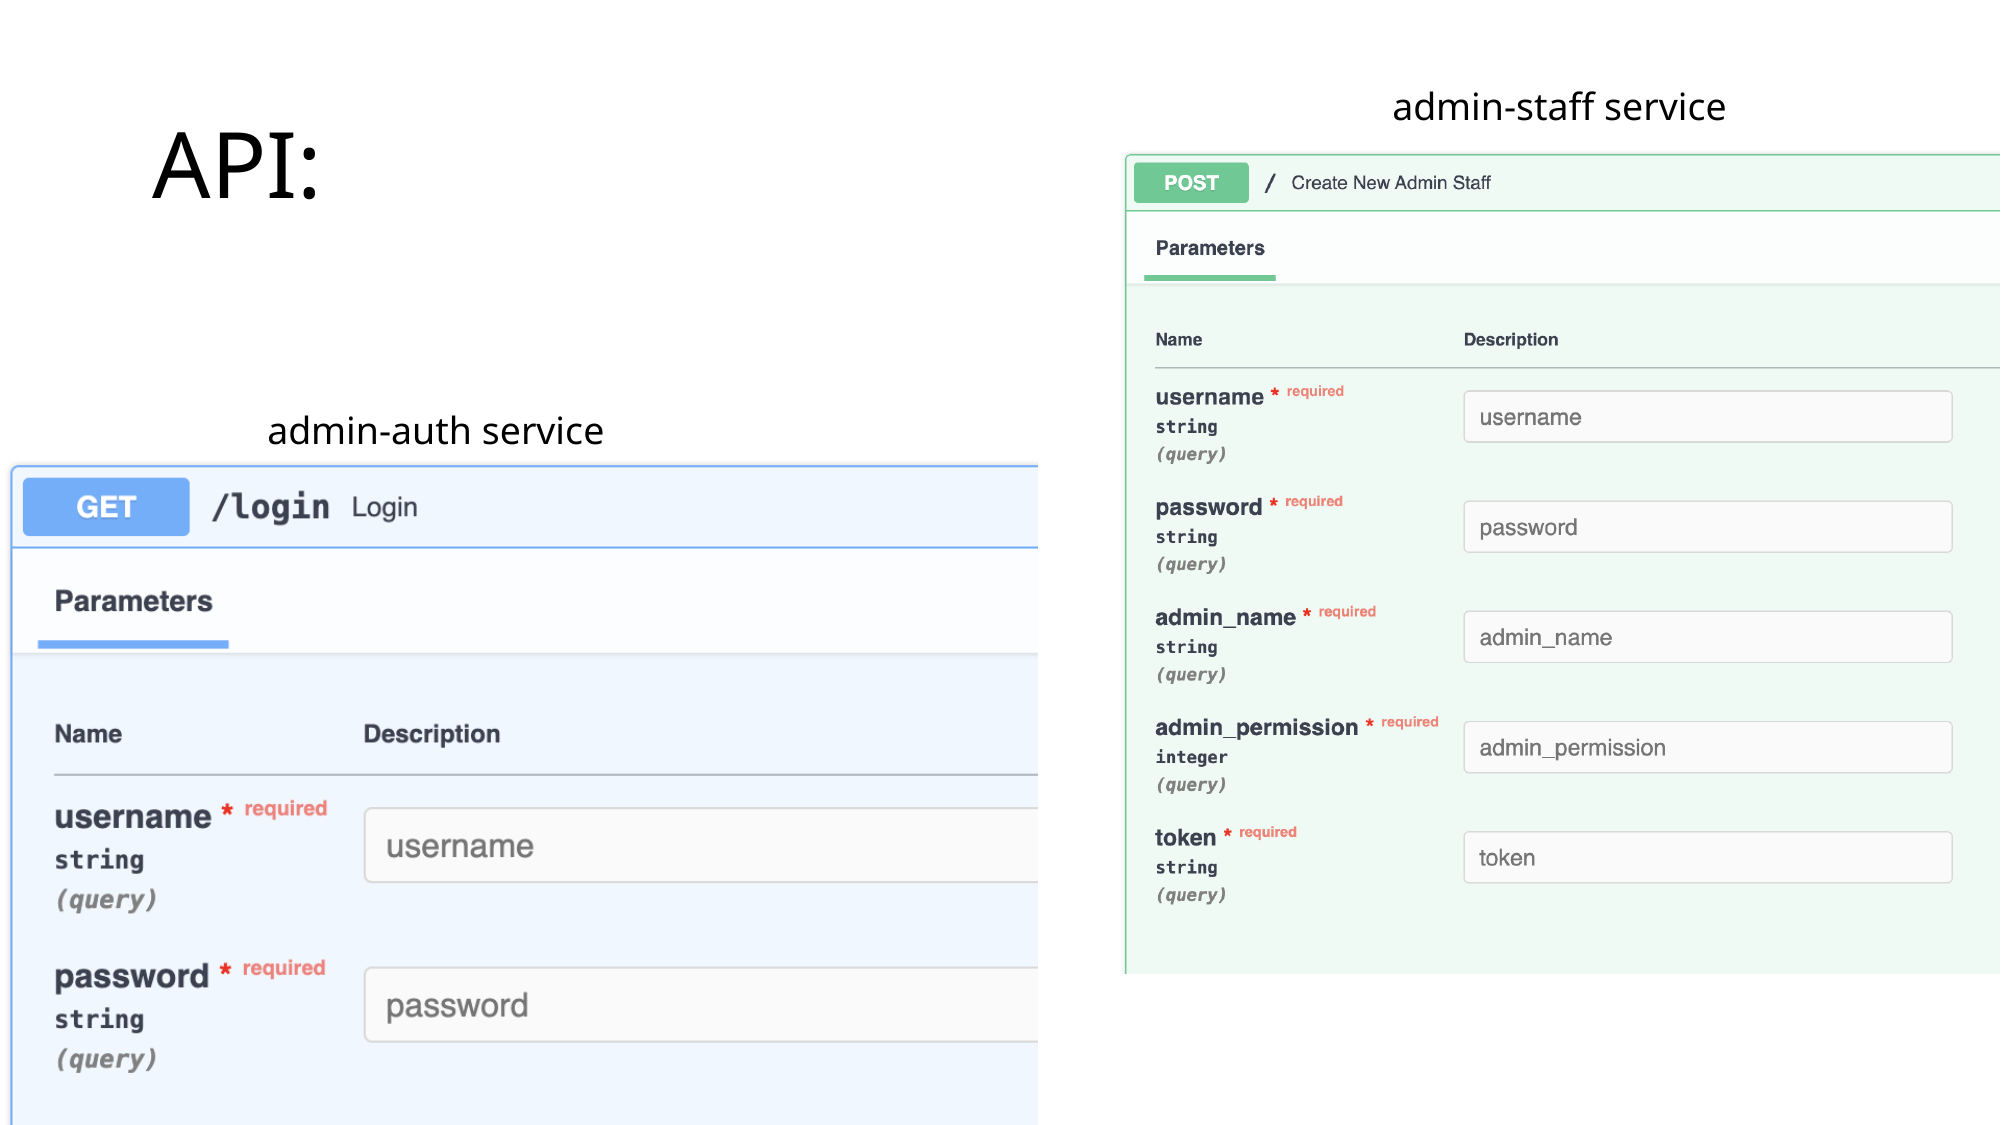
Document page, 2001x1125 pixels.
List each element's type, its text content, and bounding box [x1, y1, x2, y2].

picture [0, 459, 1038, 1125]
title API: [137, 59, 1863, 278]
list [1118, 150, 2000, 975]
text_box admin-auth service [252, 399, 620, 459]
text_box admin-staff service [1377, 75, 1742, 135]
